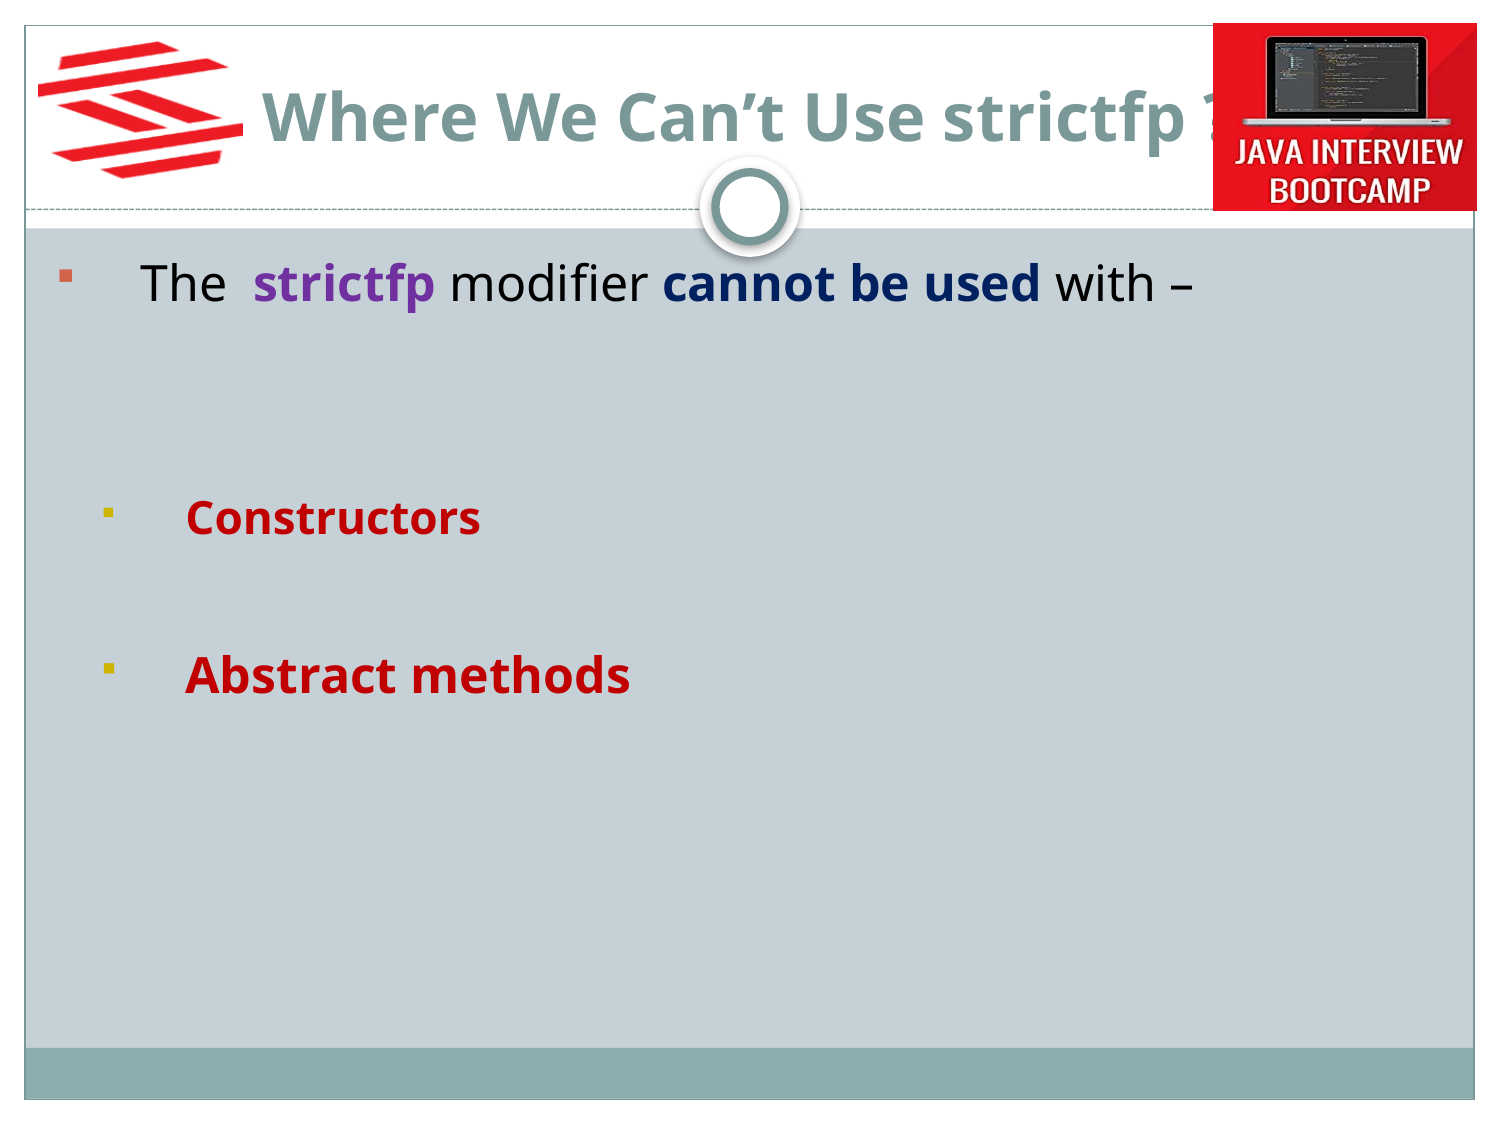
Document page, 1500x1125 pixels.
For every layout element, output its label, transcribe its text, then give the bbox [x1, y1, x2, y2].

picture [1213, 23, 1477, 212]
list The strictfp modifier cannot be used with – Constructors Abstract methods [41, 243, 1471, 1125]
picture [37, 40, 243, 185]
title Where We Can’t Use strictfp ? [237, 37, 1206, 162]
